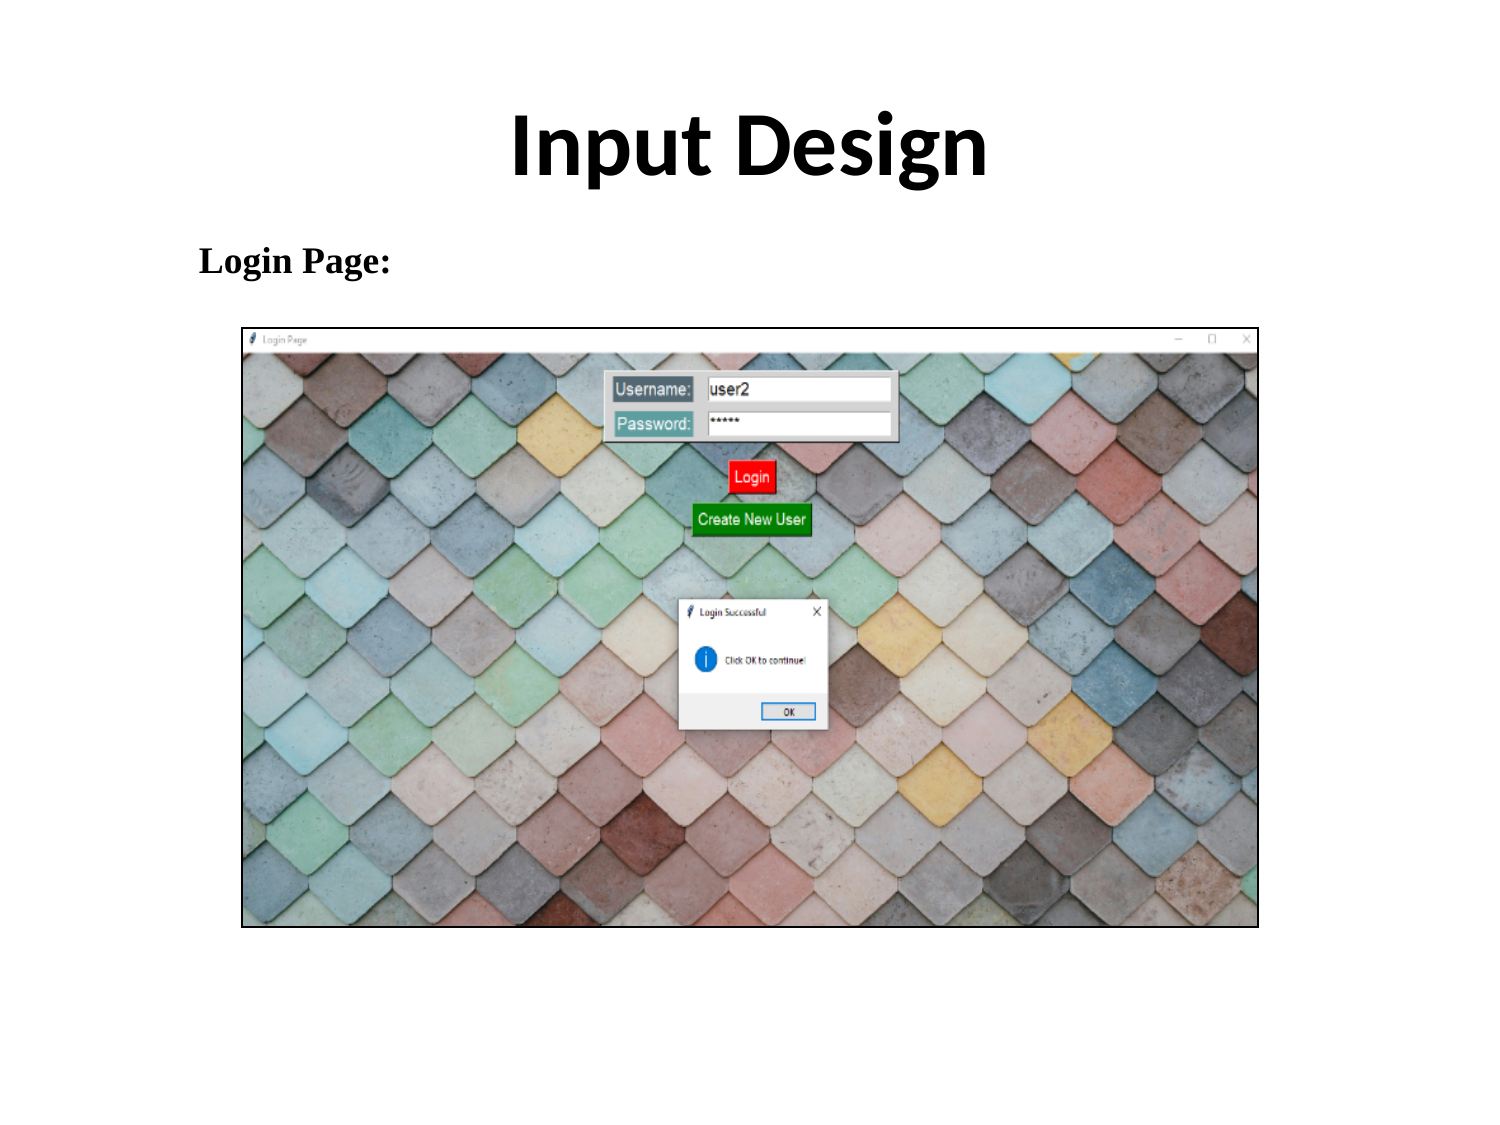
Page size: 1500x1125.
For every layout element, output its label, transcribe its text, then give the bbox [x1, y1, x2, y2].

text_box [242, 328, 1258, 927]
text_box Login Page: [184, 206, 431, 289]
title Input Design [75, 45, 1425, 233]
